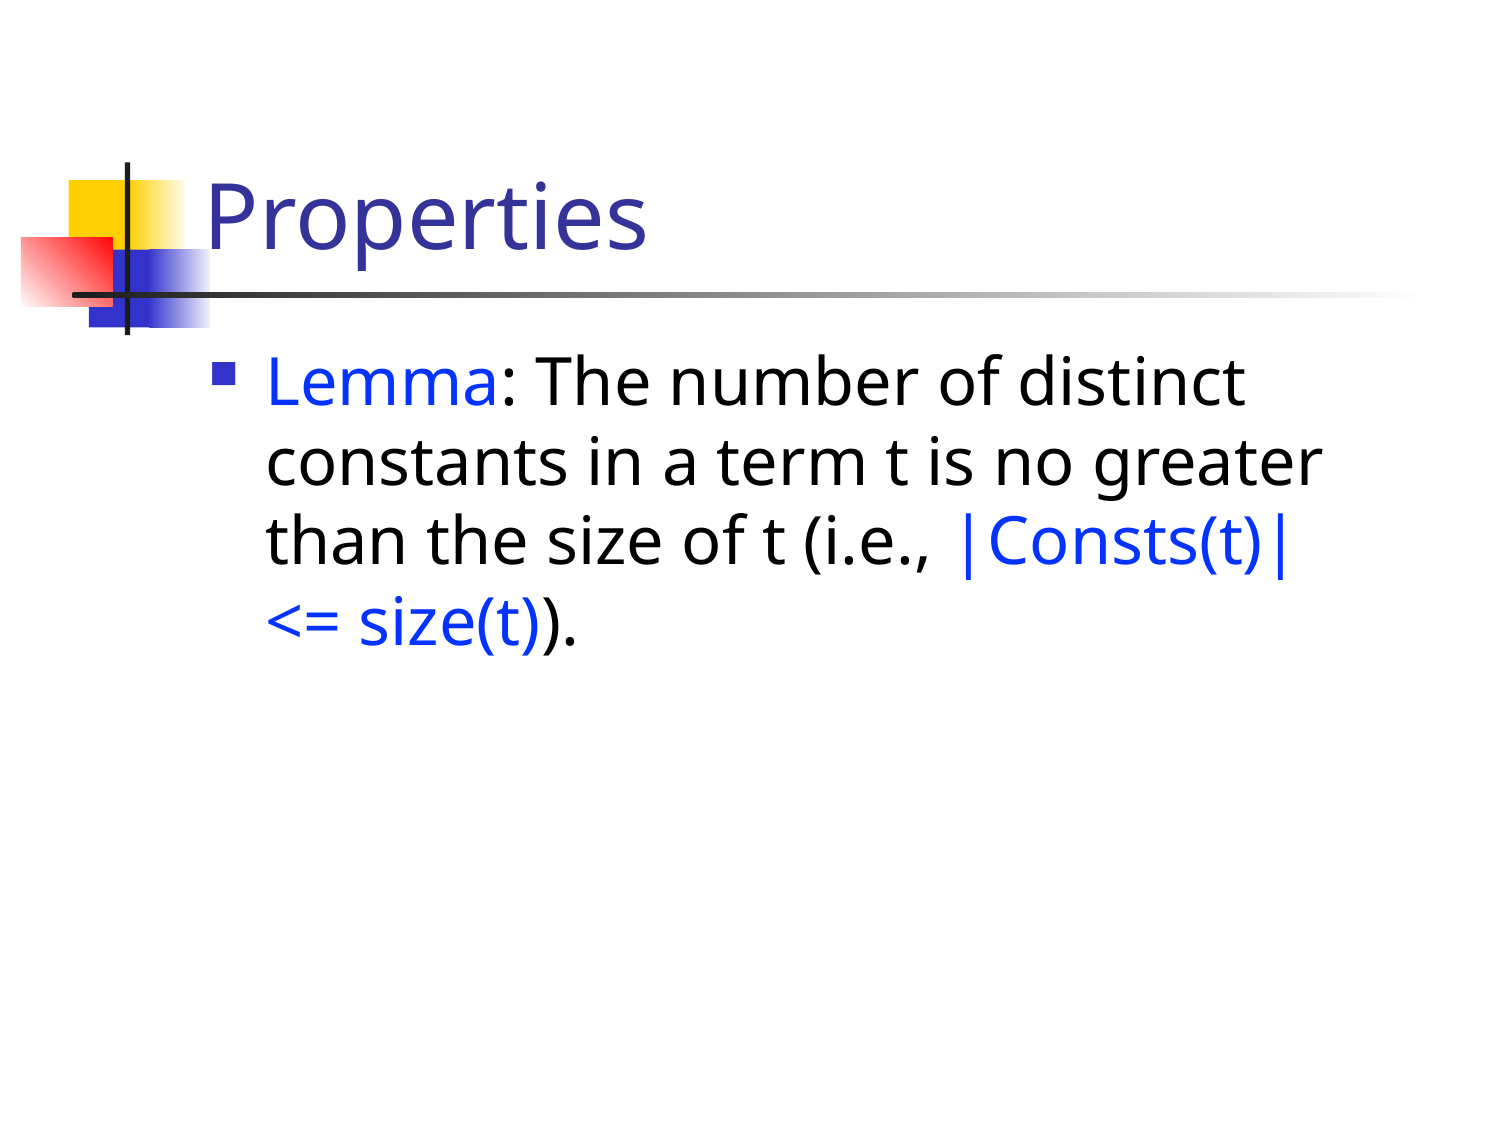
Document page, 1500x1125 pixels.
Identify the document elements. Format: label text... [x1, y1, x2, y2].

title Properties [188, 35, 1468, 275]
list Lemma: The number of distinct constants in a term t is no greater than the size of t (i.e., |Consts(t)| <= size(t)). [193, 331, 1469, 1006]
